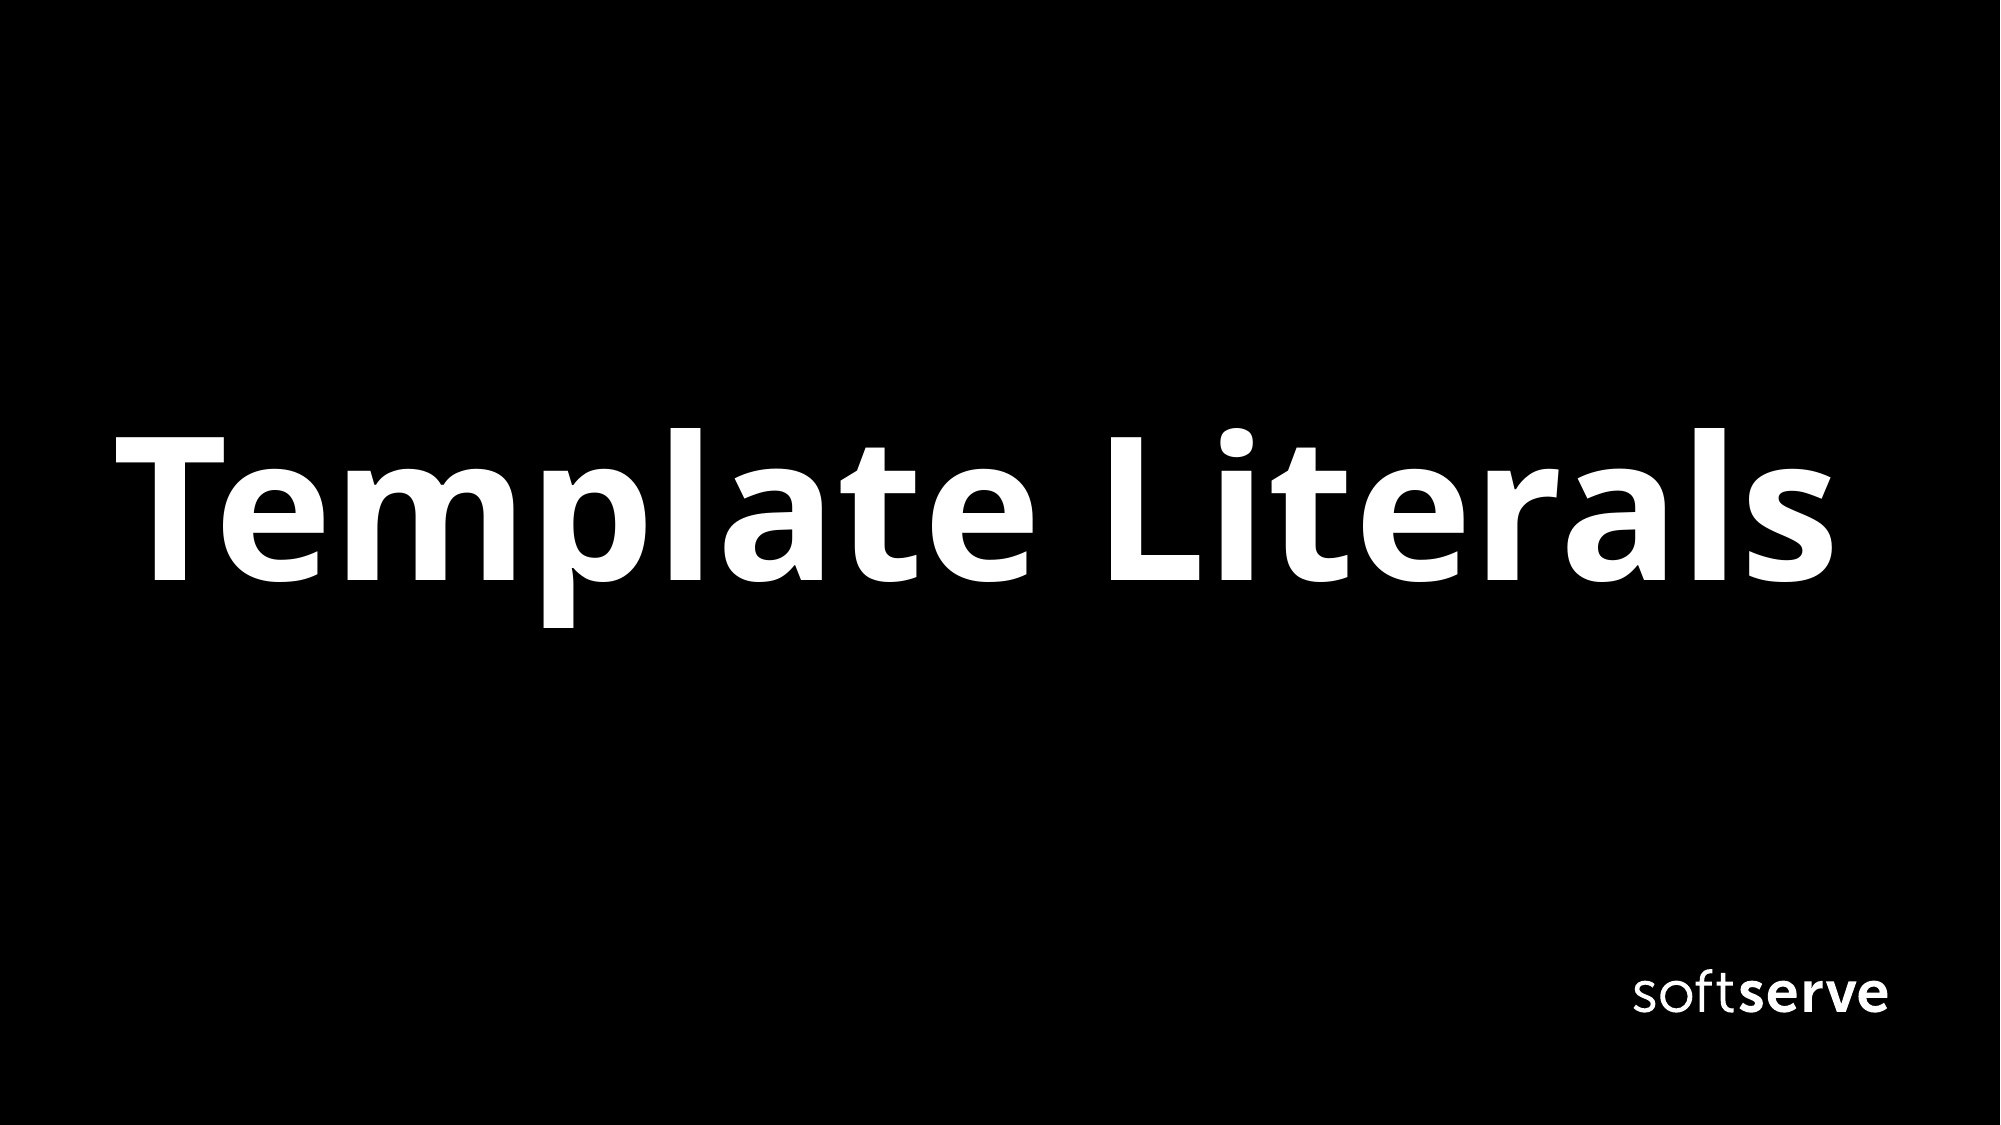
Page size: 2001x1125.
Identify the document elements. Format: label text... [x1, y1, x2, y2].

title Template Literals [112, 112, 1888, 900]
